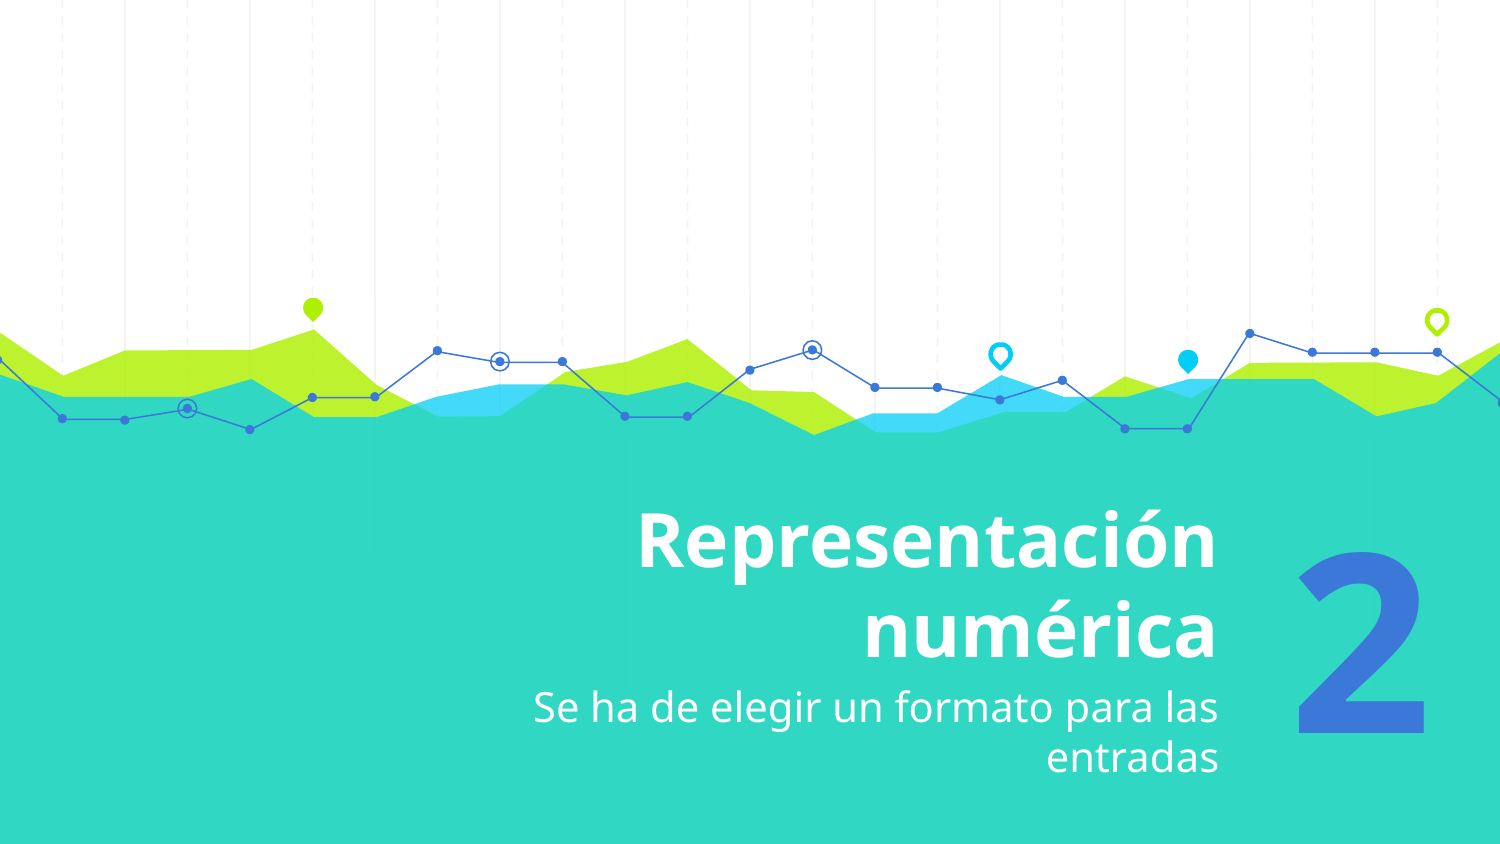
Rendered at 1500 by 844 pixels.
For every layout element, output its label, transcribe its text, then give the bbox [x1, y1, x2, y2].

text_box Representación numérica [378, 497, 1235, 665]
text_box Se ha de elegir un formato para las entradas [378, 665, 1216, 795]
text_box 2 [1216, 600, 1500, 799]
